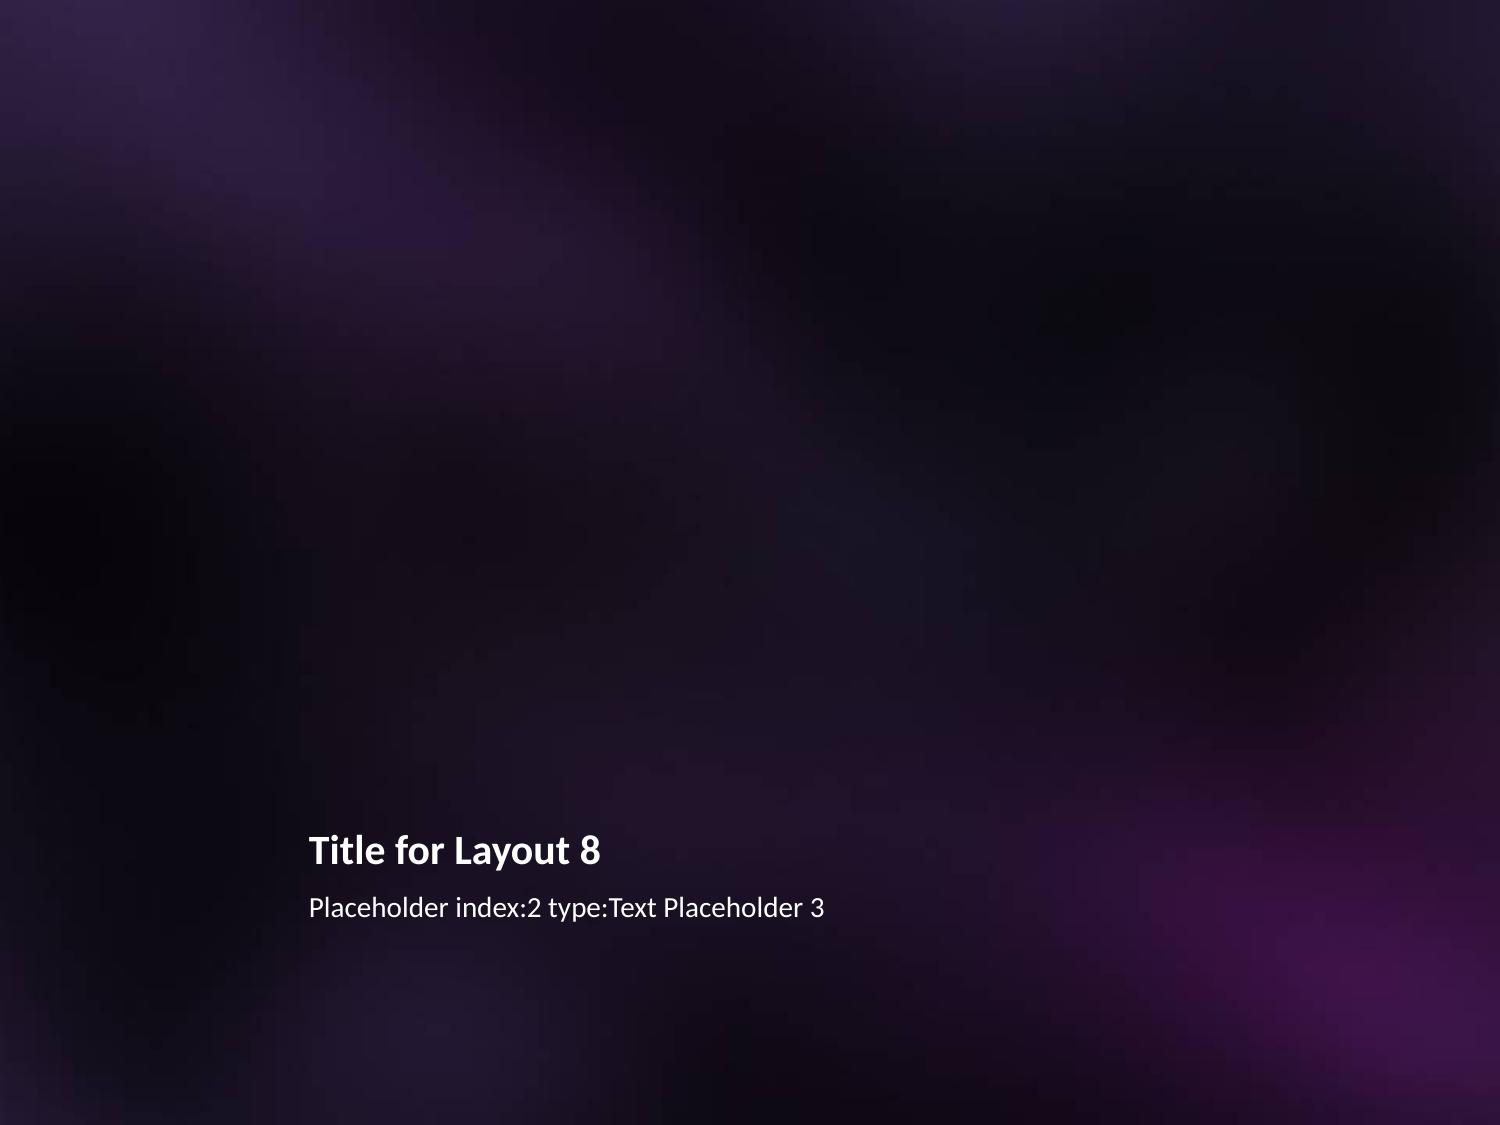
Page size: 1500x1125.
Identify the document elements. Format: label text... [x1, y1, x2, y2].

title Title for Layout 8 [294, 787, 1194, 880]
picture [0, 0, 1500, 1125]
list Placeholder index:2 type:Text Placeholder 3 [294, 880, 1194, 1013]
